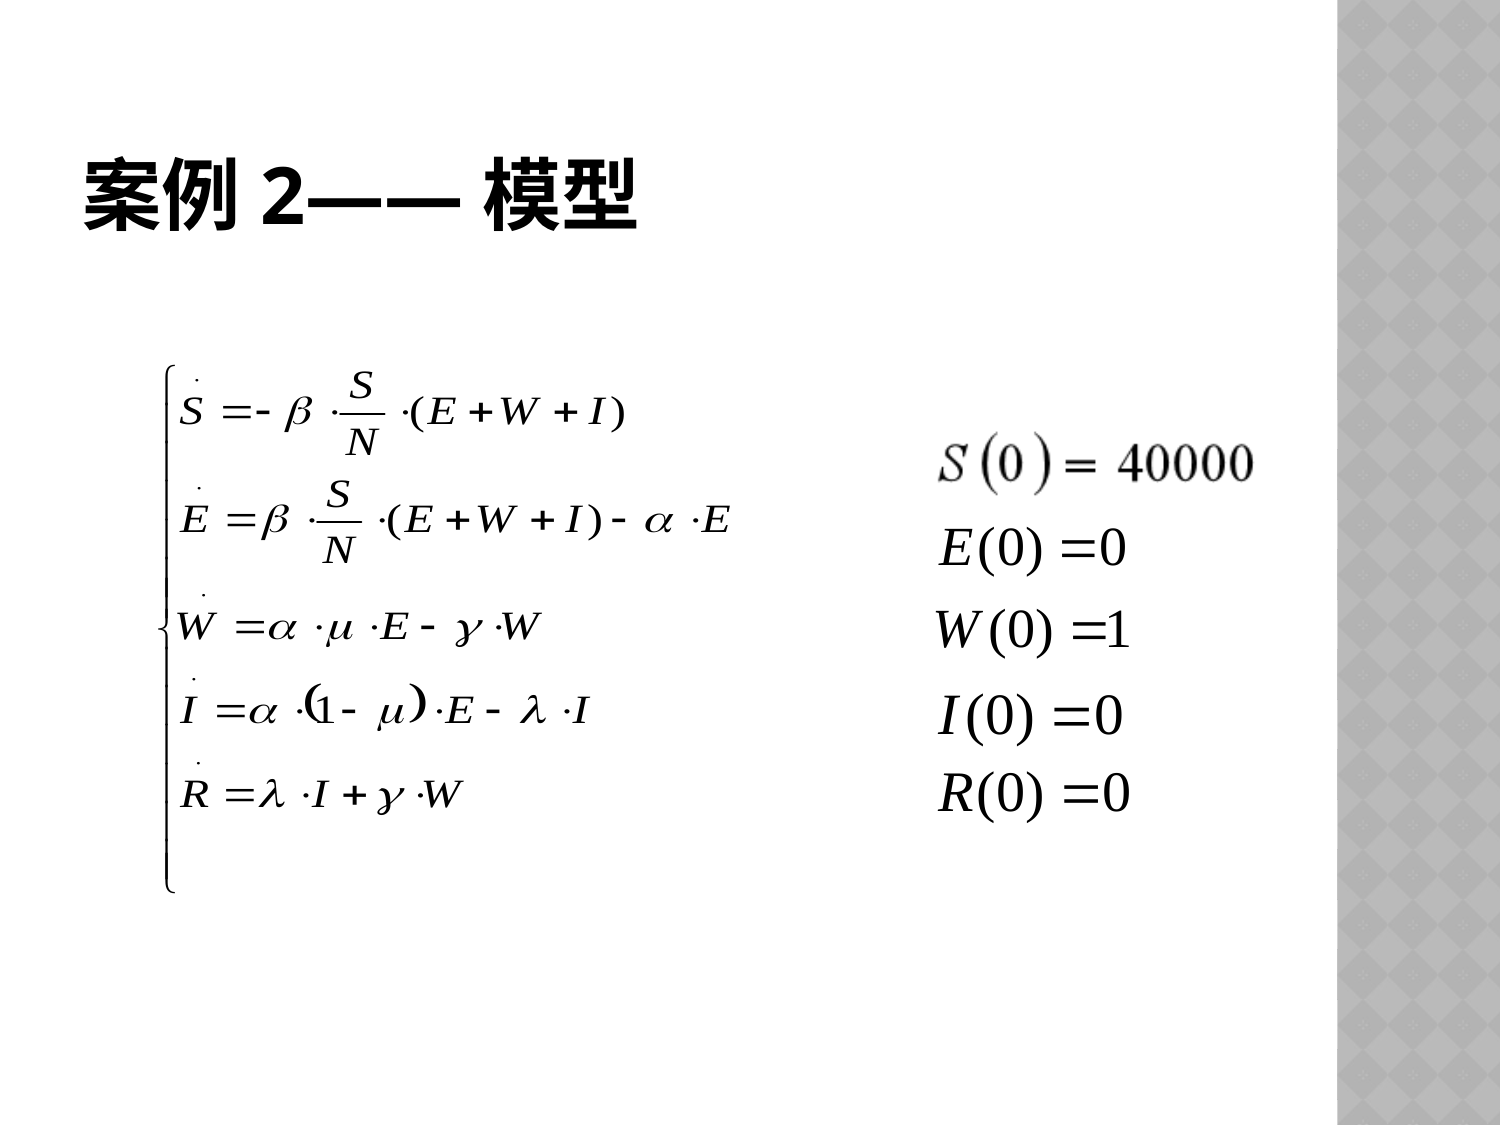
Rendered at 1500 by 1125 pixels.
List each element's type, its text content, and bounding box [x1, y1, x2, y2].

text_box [927, 763, 1143, 836]
picture [928, 424, 1296, 506]
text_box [929, 515, 1137, 590]
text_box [147, 357, 744, 901]
title 案例2——模型 [75, 52, 1263, 240]
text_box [929, 596, 1137, 671]
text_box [926, 680, 1137, 760]
